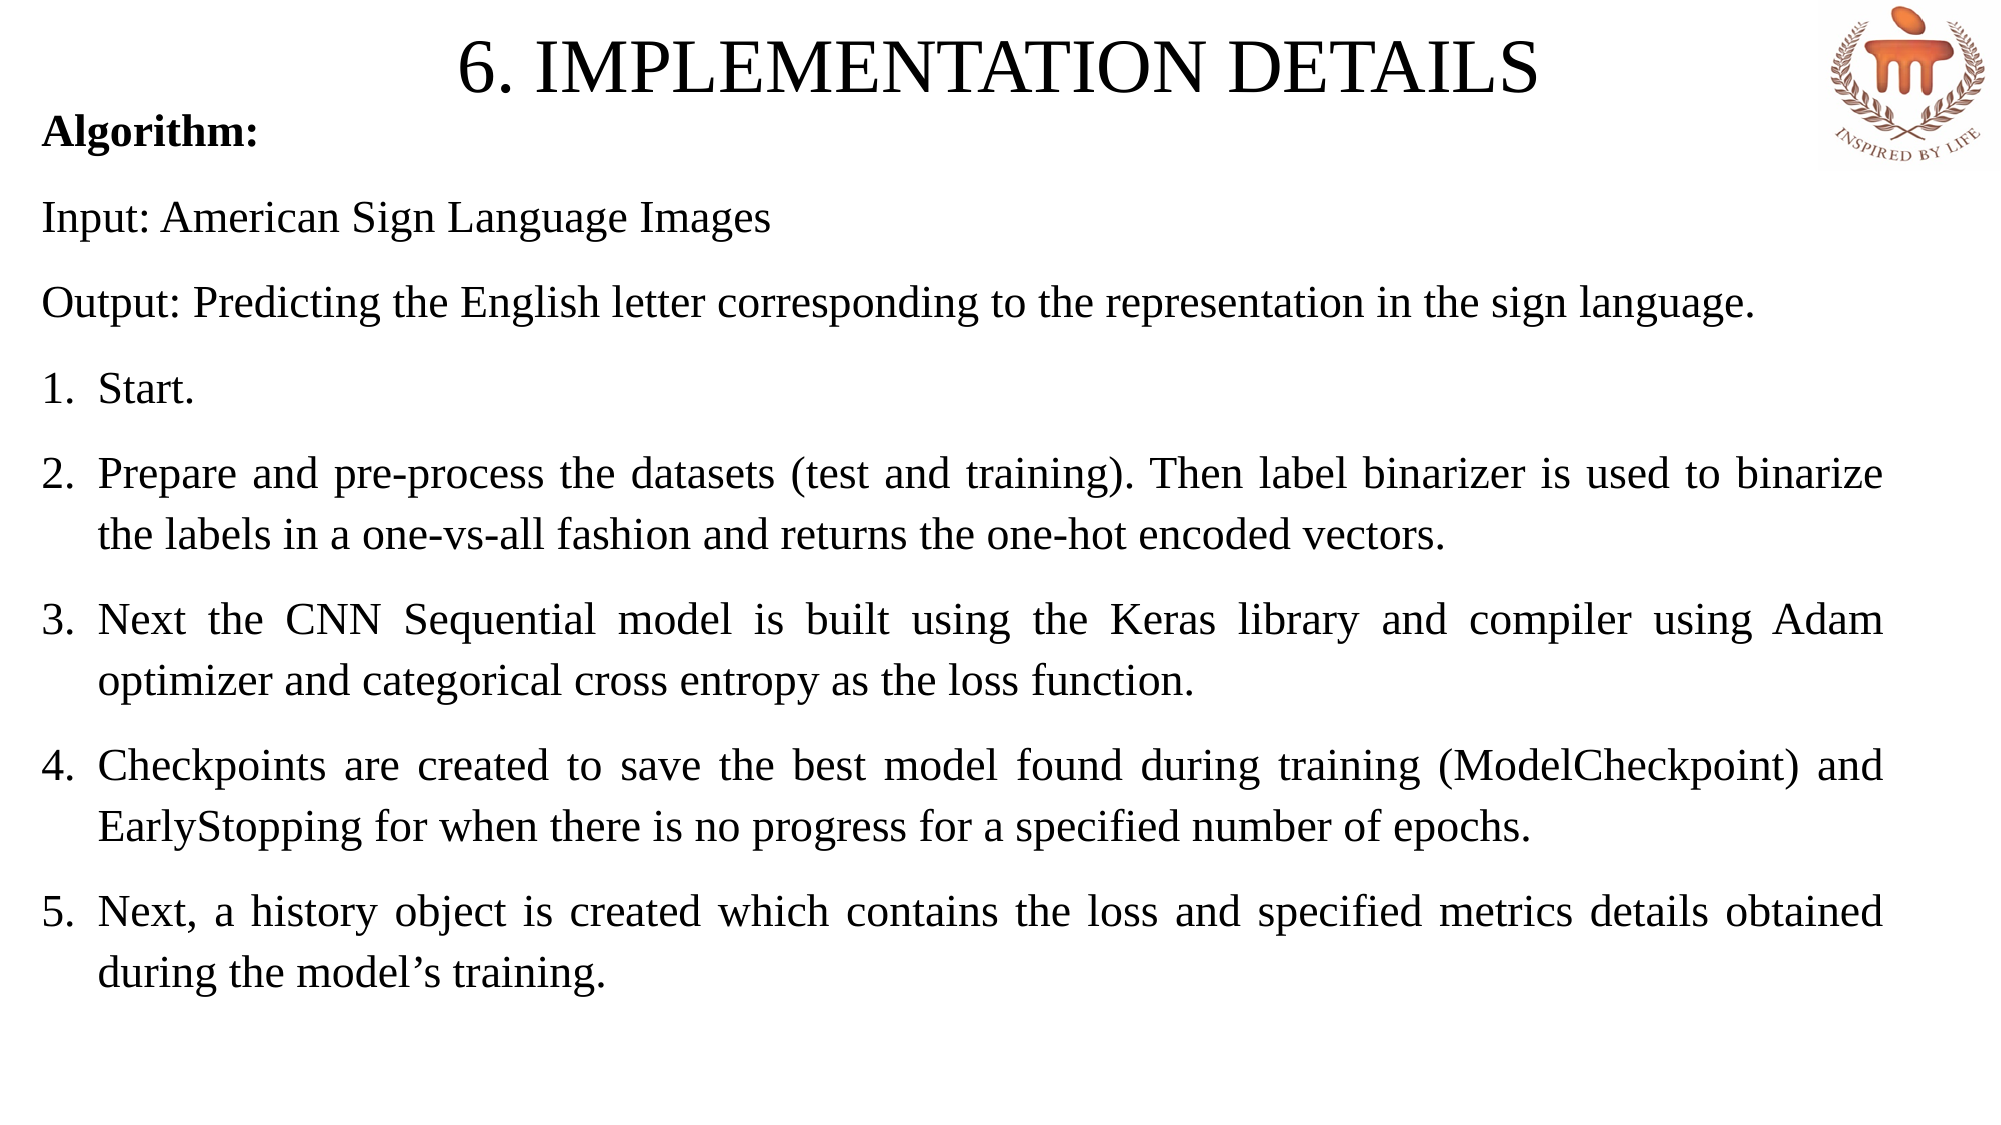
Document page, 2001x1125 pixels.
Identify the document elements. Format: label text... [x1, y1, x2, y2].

text_box Algorithm: Input: American Sign Language Images Output: Predicting the English letter corresponding to the representation in the sign language. Start. Prepare and pre-process the datasets (test and training). Then label binarizer is used to binarize the labels in a one-vs-all fashion and returns the one-hot encoded vectors. Next the CNN Sequential model is built using the Keras library and compiler using Adam optimizer and categorical cross entropy as the loss function. Checkpoints are created to save the best model found during training (ModelCheckpoint) and EarlyStopping for when there is no progress for a specified number of epochs. Next, a history object is created which contains the loss and specified metrics details obtained during the model’s training. [26, 88, 1900, 1089]
picture [1818, 0, 2000, 171]
text_box 6. IMPLEMENTATION DETAILS [242, 0, 1758, 88]
